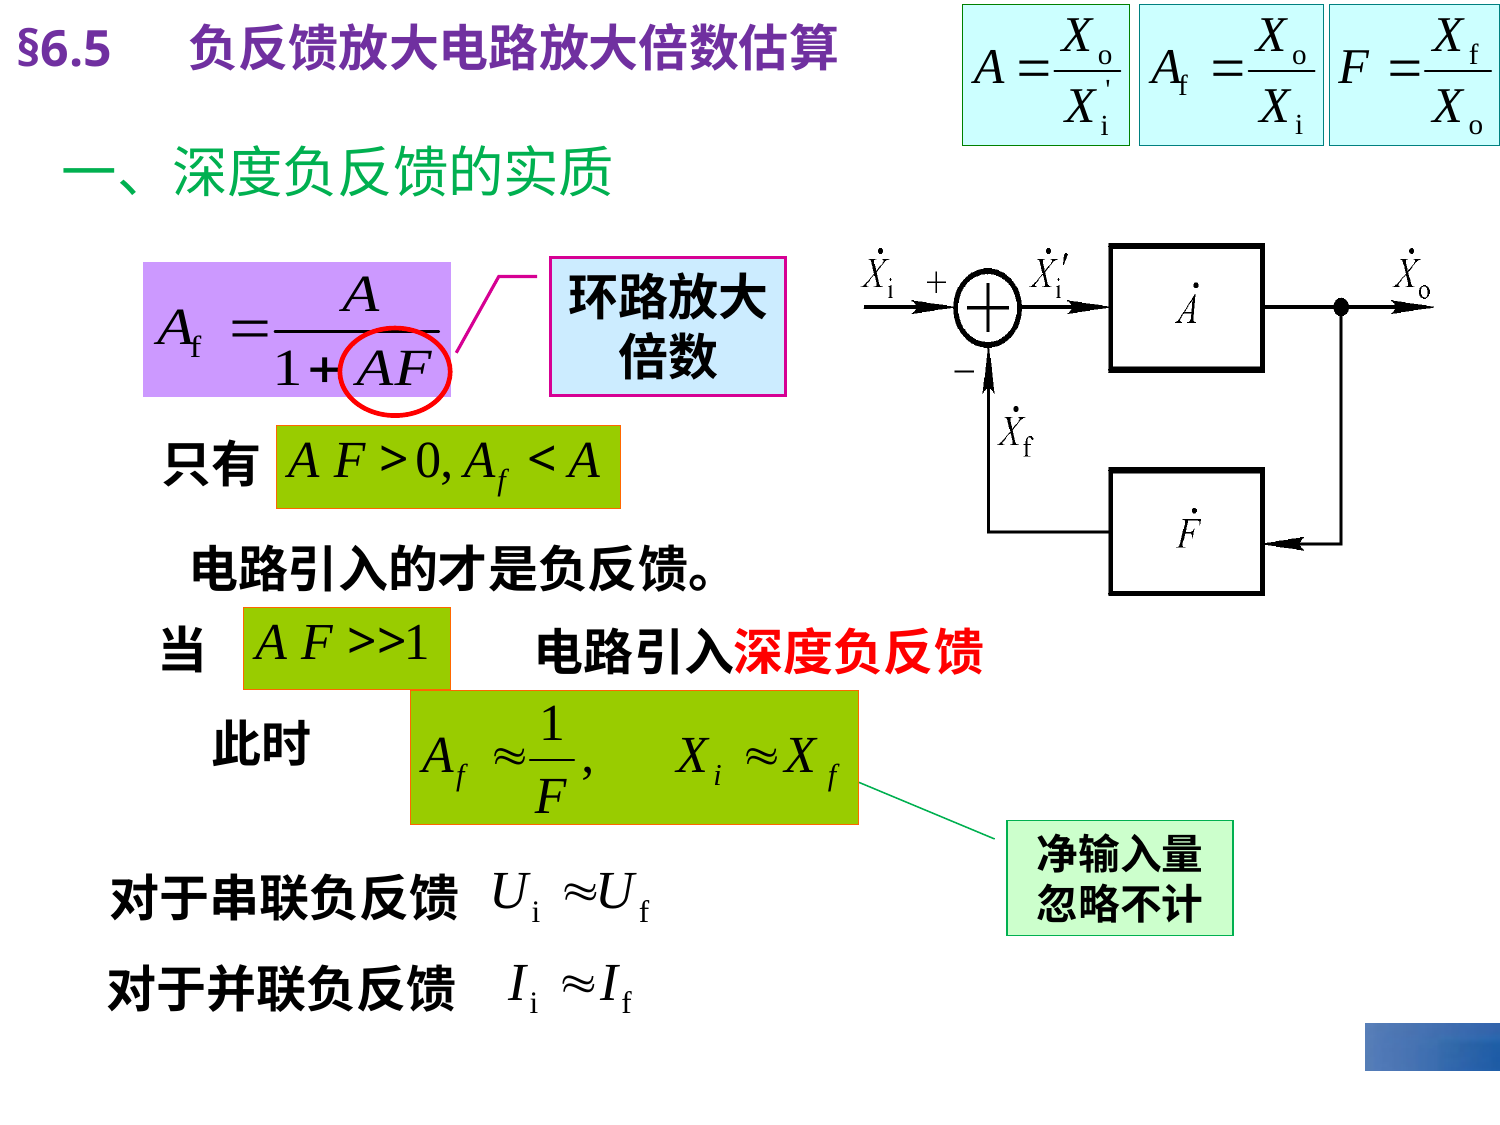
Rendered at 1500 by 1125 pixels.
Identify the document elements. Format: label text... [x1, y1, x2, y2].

title 一、深度负反馈的实质 [46, 128, 1008, 211]
text_box 只有 [133, 425, 274, 501]
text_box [1139, 3, 1324, 147]
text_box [243, 607, 451, 691]
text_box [142, 261, 335, 398]
text_box §6.5 负反馈放大电路放大倍数估算 [0, 0, 856, 141]
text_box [409, 690, 859, 825]
text_box 电路引入的才是负反馈。 [164, 529, 762, 605]
text_box 此时 [150, 704, 372, 780]
picture [1365, 1022, 1500, 1071]
text_box 对于串联负反馈 [60, 858, 481, 934]
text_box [485, 855, 666, 932]
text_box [1328, 3, 1500, 147]
text_box 当 [88, 610, 239, 686]
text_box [855, 234, 1442, 606]
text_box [962, 3, 1130, 147]
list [275, 425, 621, 509]
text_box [498, 946, 647, 1023]
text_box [339, 257, 786, 416]
text_box 对于并联负反馈 [57, 950, 494, 1025]
text_box 电路引入深度负反馈 [495, 613, 1023, 688]
text_box 净输入量忽略不计 [1007, 820, 1234, 936]
